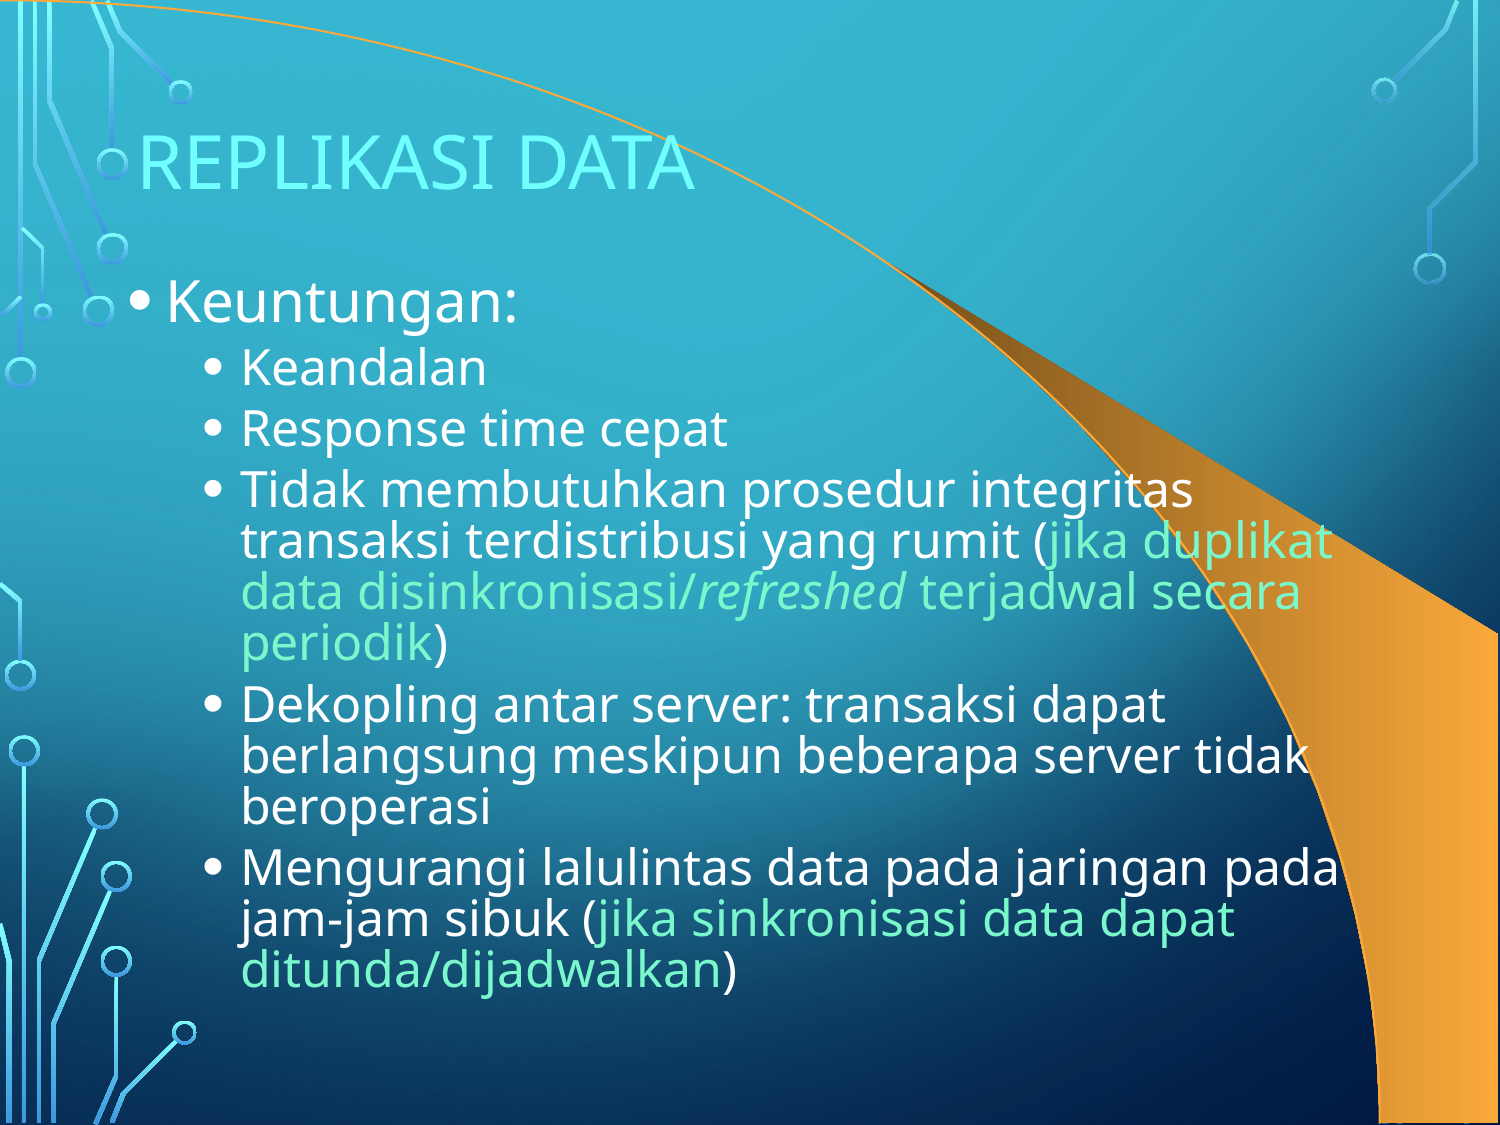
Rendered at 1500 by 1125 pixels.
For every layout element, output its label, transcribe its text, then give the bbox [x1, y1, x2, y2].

list Keuntungan: Keandalan Response time cepat Tidak membutuhkan prosedur integritas transaksi terdistribusi yang rumit (jika duplikat data disinkronisasi/refreshed terjadwal secara periodik) Dekopling antar server: transaksi dapat berlangsung meskipun beberapa server tidak beroperasi Mengurangi lalulintas data pada jaringan pada jam-jam sibuk (jika sinkronisasi data dapat ditunda/dijadwalkan) [112, 267, 1388, 1024]
title Replikasi Data [112, 99, 1388, 232]
